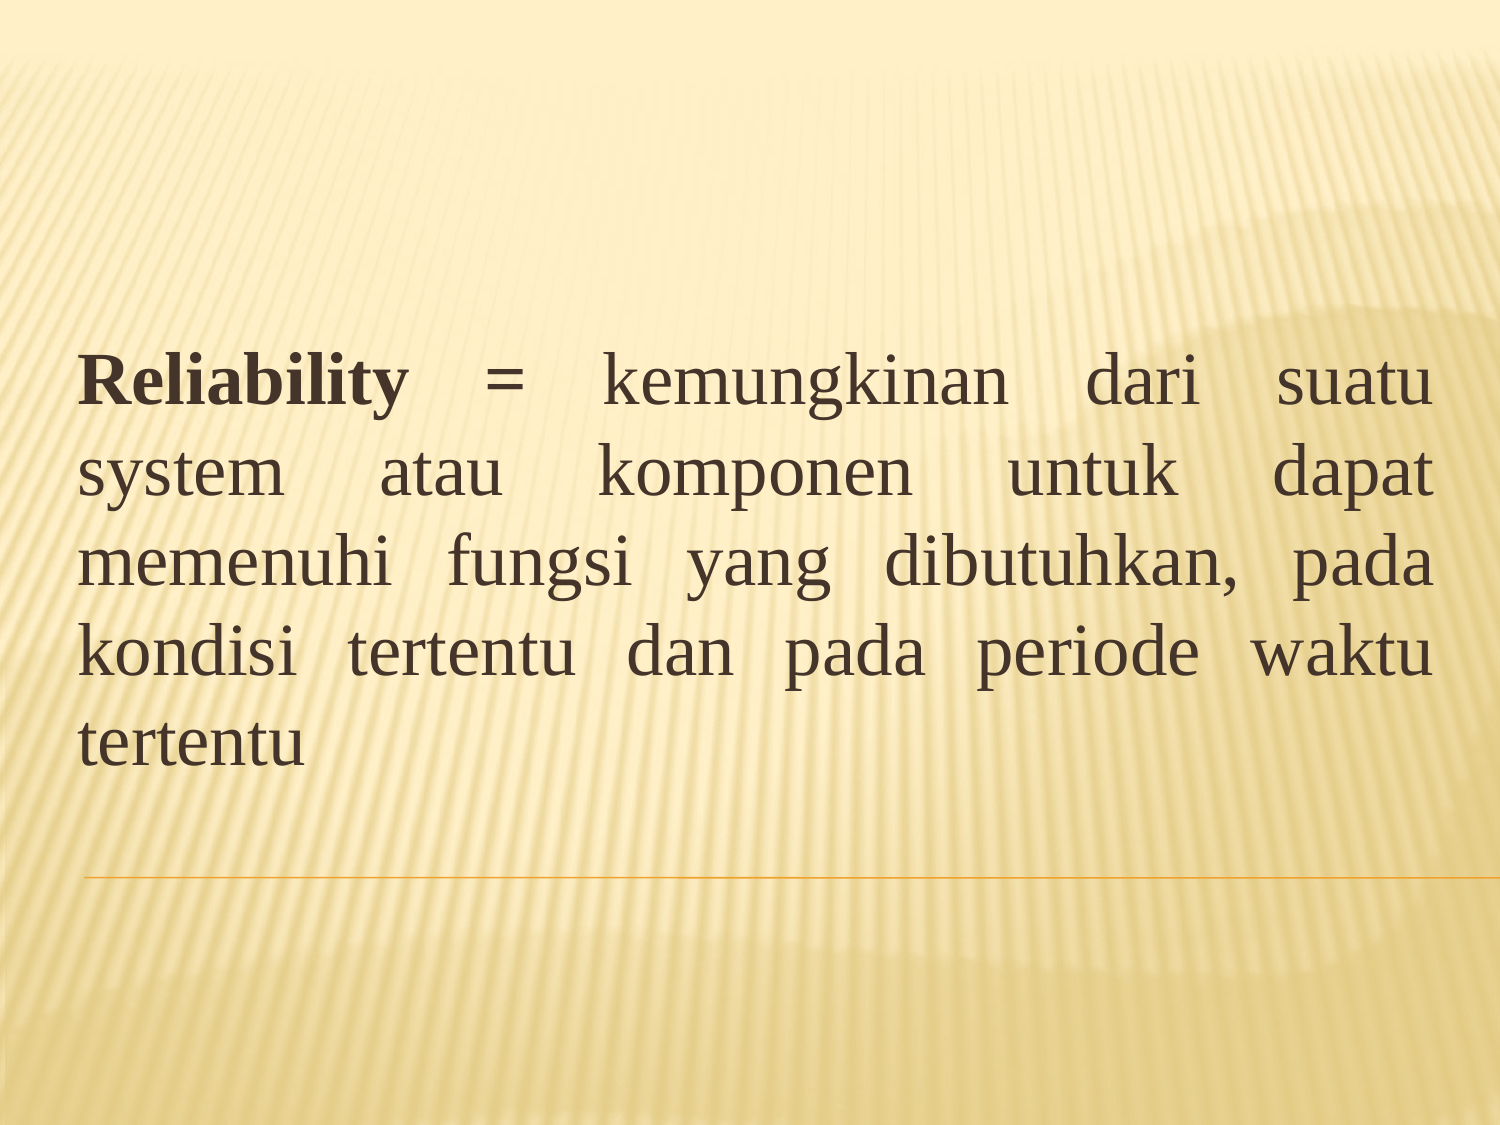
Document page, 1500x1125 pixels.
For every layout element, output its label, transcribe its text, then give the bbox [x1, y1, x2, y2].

subtitle Reliability = kemungkinan dari suatu system atau komponen untuk dapat memenuhi fungsi yang dibutuhkan, pada kondisi tertentu dan pada periode waktu tertentu [62, 637, 1450, 788]
